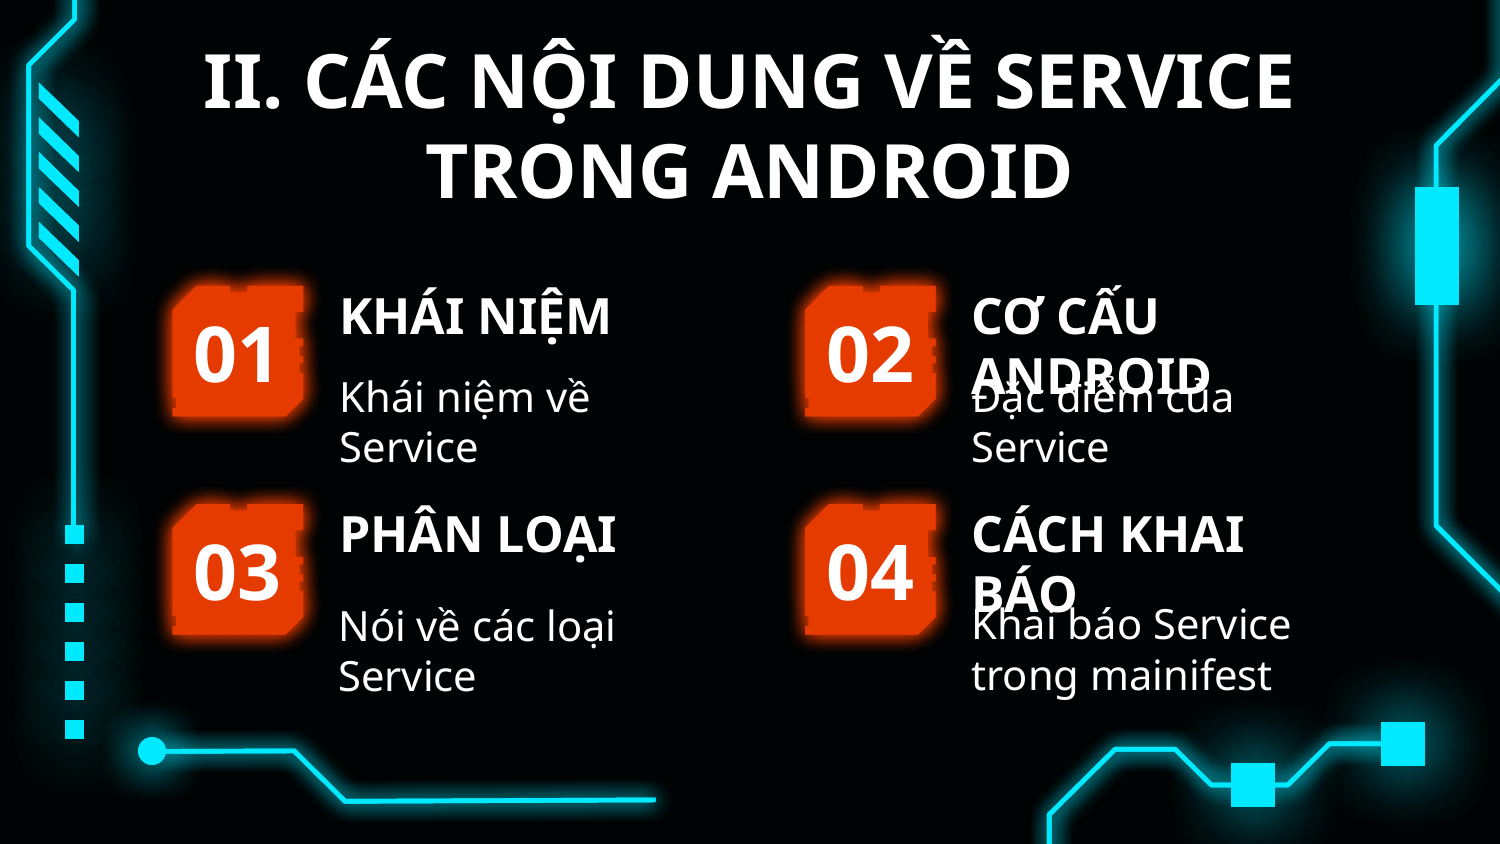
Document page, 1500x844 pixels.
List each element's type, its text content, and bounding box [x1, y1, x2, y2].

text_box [172, 285, 304, 417]
subtitle CƠ CẤU ANDROID [956, 284, 1404, 344]
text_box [804, 503, 936, 635]
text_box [804, 285, 936, 417]
subtitle Đặc điểm của Service [956, 370, 1375, 463]
subtitle Khai báo Service trong mainifest [956, 598, 1353, 677]
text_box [172, 503, 304, 635]
subtitle KHÁI NIỆM [324, 284, 720, 334]
subtitle CÁCH KHAI BÁO [956, 502, 1375, 562]
subtitle PHÂN LOẠI [324, 502, 720, 552]
subtitle Khái niệm về Service [324, 370, 721, 448]
subtitle Nói về các loại Service [323, 599, 750, 677]
title II. CÁC NỘI DUNG VỀ SERVICE TRONG ANDROID [111, 42, 1388, 204]
